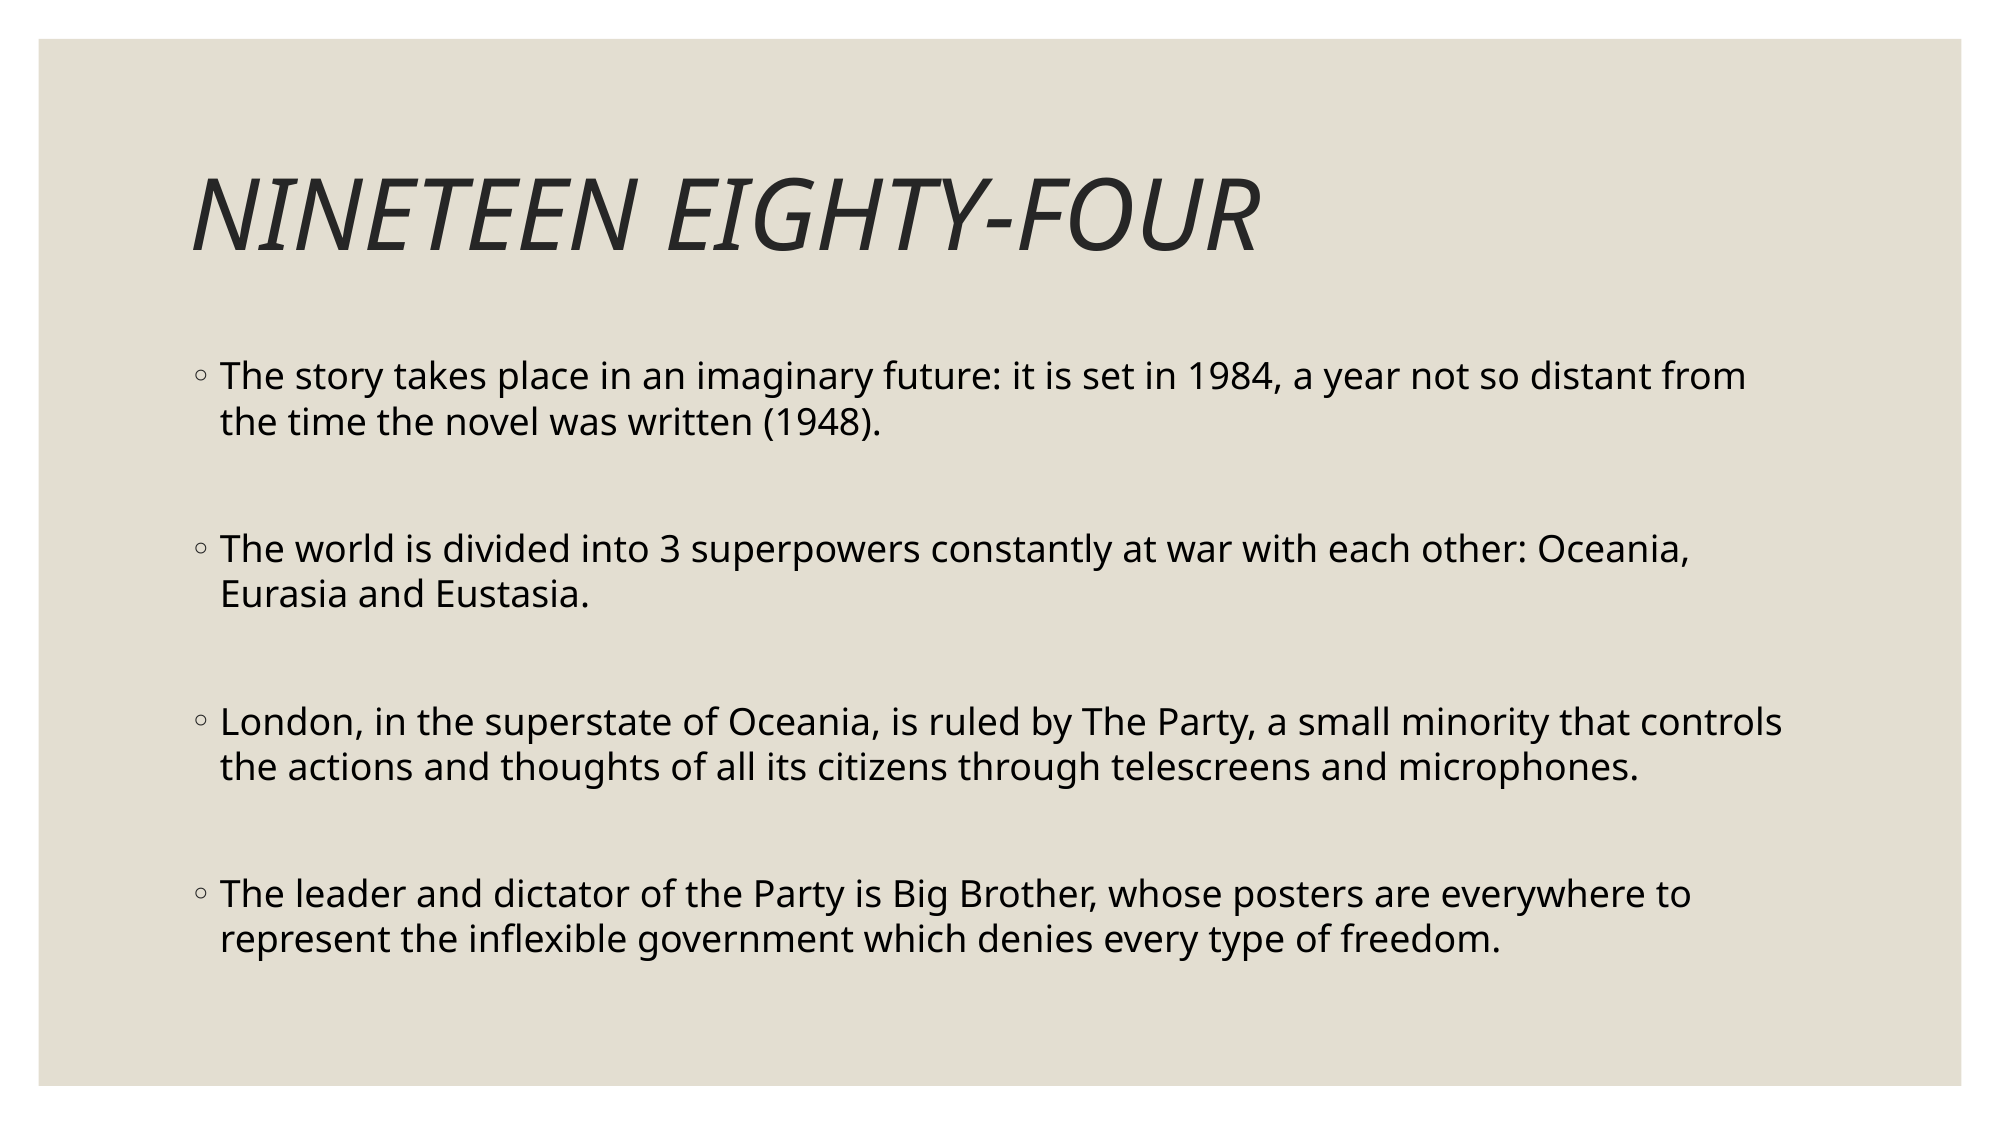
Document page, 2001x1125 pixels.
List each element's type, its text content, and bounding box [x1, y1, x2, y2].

list The story takes place in an imaginary future: it is set in 1984, a year not so distant from the time the novel was written (1948). The world is divided into 3 superpowers constantly at war with each other: Oceania, Eurasia and Eustasia. London, in the superstate of Oceania, is ruled by The Party, a small minority that controls the actions and thoughts of all its citizens through telescreens and microphones. The leader and dictator of the Party is Big Brother, whose posters are everywhere to represent the inflexible government which denies every type of freedom. [174, 345, 1825, 990]
title NINETEEN EIGHTY-FOUR [174, 105, 1825, 331]
